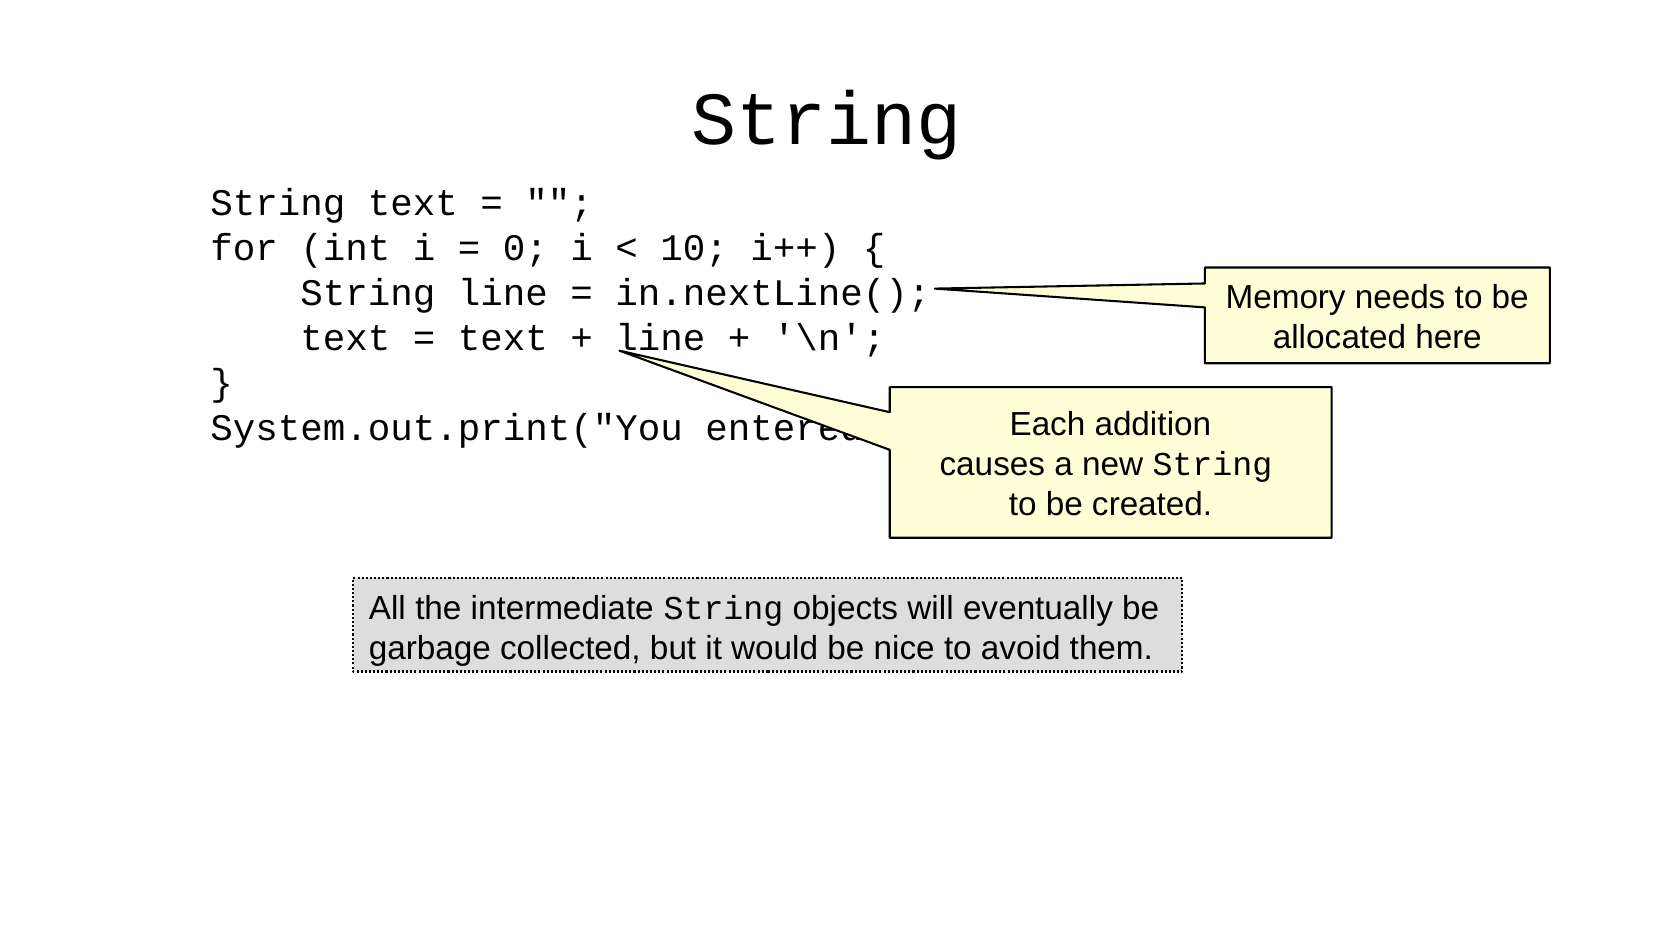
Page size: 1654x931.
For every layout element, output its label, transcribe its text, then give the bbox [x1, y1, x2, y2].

text_box String [82, 37, 1571, 193]
text_box Memory needs to be allocated here [934, 267, 1550, 364]
text_box All the intermediate String objects will eventually be garbage collected, but it would be nice to avoid them. [353, 577, 1183, 672]
text_box String text = ""; for (int i = 0; i < 10; i++) { String line = in.nextLine(); text = text + line + '\n'; } System.out.print("You entered:\n" + text); [195, 170, 1257, 483]
text_box Each addition causes a new String to be created. [619, 350, 1332, 538]
